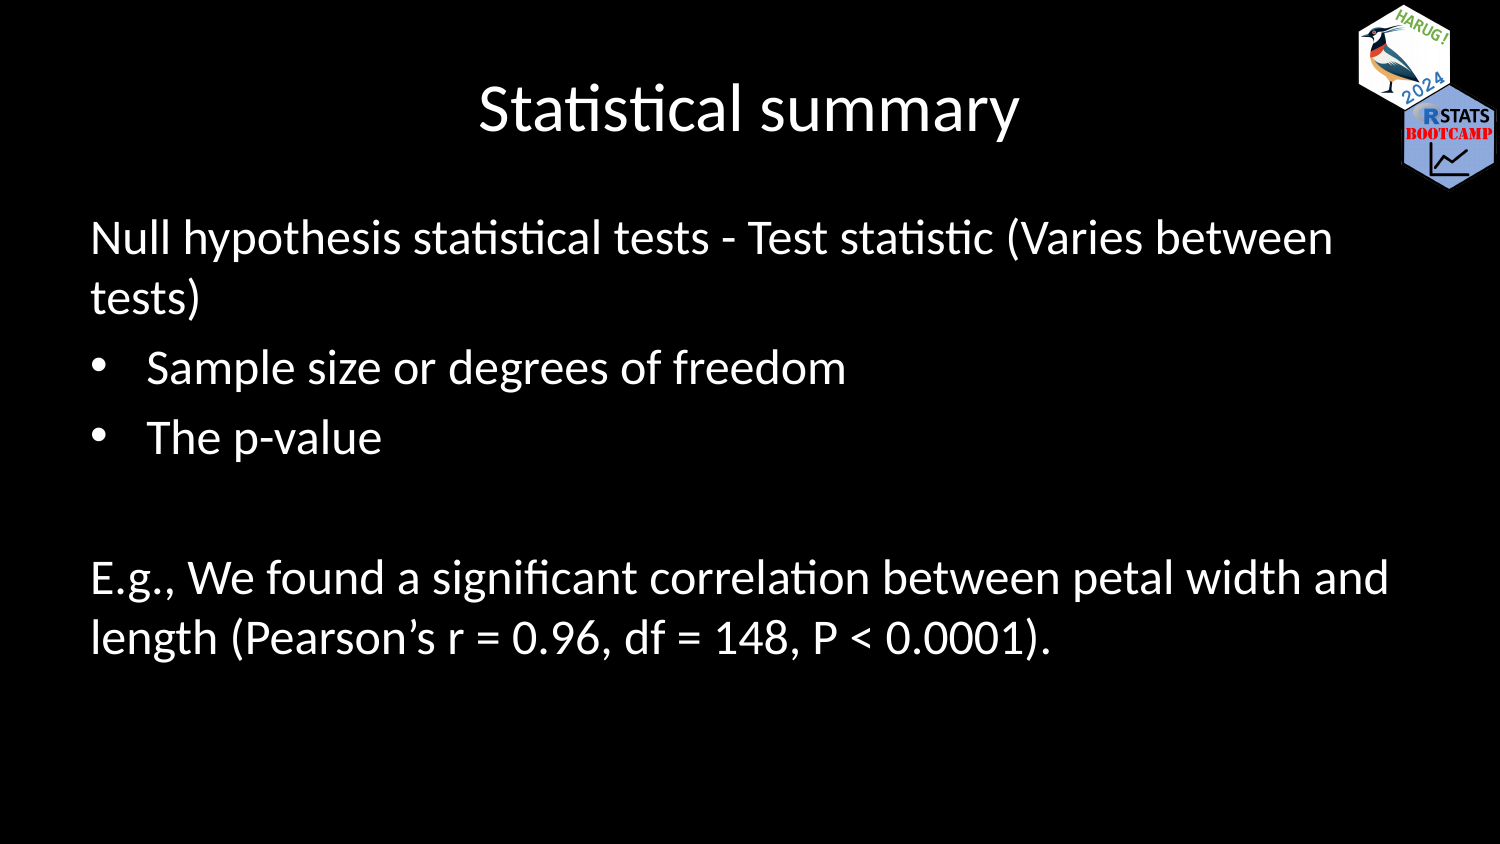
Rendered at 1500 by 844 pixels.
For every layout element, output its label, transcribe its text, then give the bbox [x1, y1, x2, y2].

title Statistical summary [75, 33, 1425, 175]
picture [1355, 1, 1500, 193]
list Null hypothesis statistical tests - Test statistic (Varies between tests) Sample size or degrees of freedom The p-value E.g., We found a significant correlation between petal width and length (Pearson’s r = 0.96, df = 148, P < 0.0001). [75, 196, 1425, 754]
